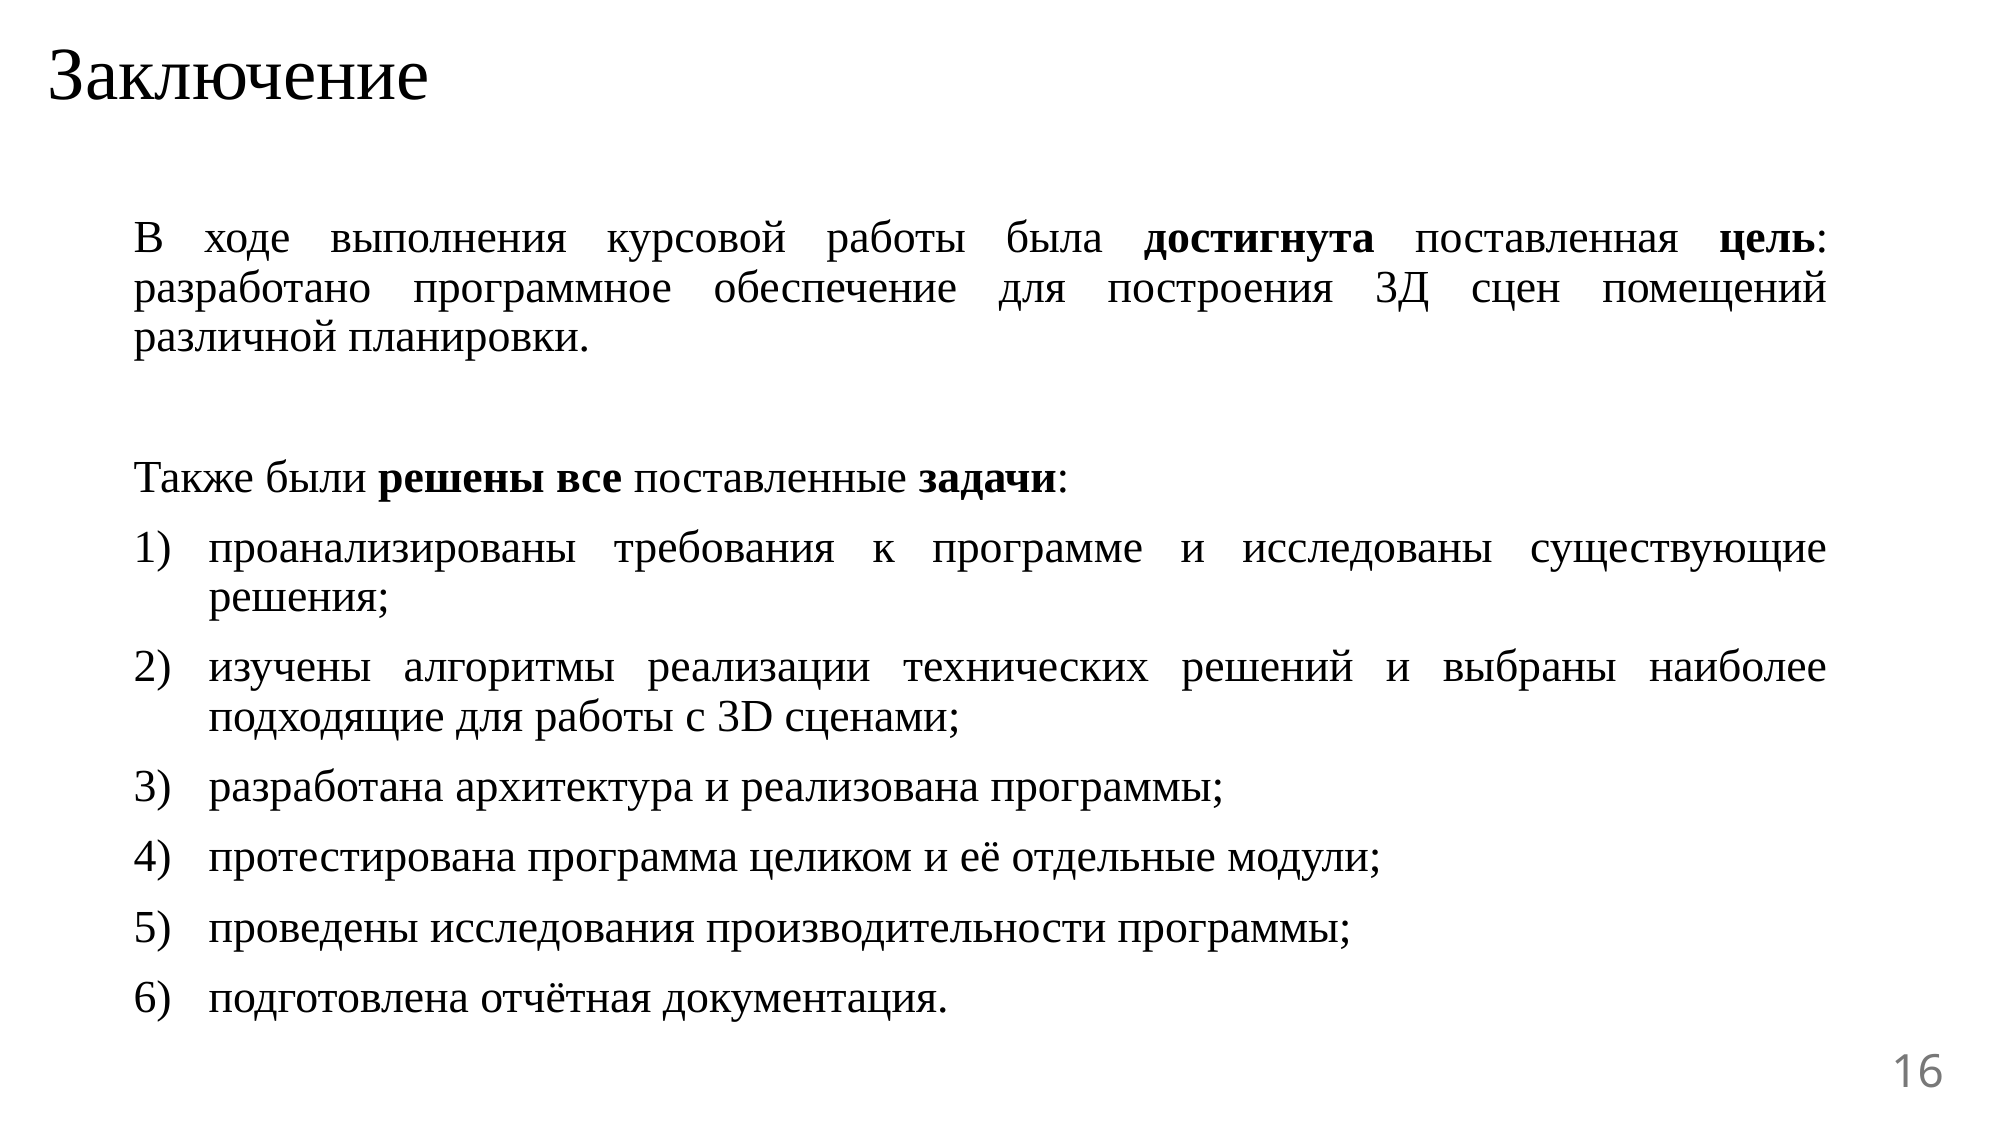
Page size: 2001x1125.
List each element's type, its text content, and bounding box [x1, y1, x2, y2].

slide_number 16 [1508, 1042, 1959, 1103]
title Заключение [32, 0, 1758, 185]
list В ходе выполнения курсовой работы была достигнута поставленная цель: разработано программное обеспечение для построения 3Д сцен помещений различной планировки. Также были решены все поставленные задачи: проанализированы требования к программе и исследованы существующие решения; изучены алгоритмы реализации технических решений и выбраны наиболее подходящие для работы с 3D сценами; разработана архитектура и реализована программы; протестирована программа целиком и её отдельные модули; проведены исследования производительности программы; подготовлена отчётная документация. [118, 205, 1844, 1043]
